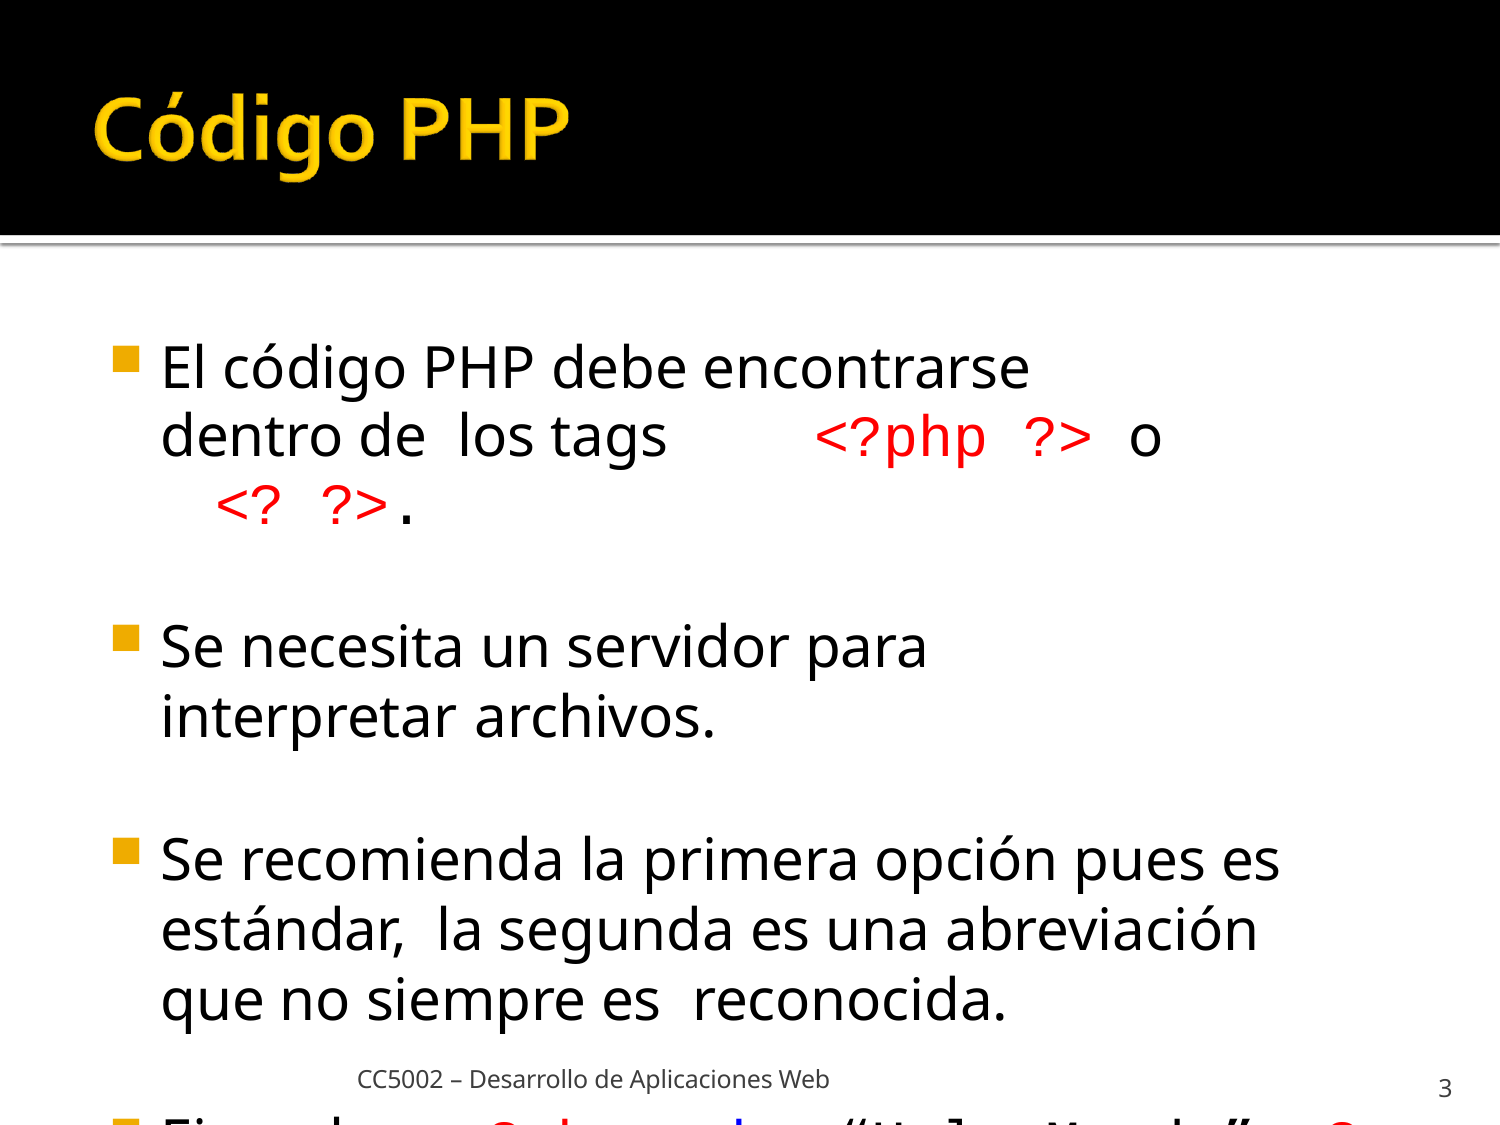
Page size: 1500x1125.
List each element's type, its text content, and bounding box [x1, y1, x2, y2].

picture [0, 244, 1500, 250]
text_box El código PHP debe encontrarse dentro de los tags <?php ?> o <? ?>. Se necesita un servidor para interpretar archivos. Se recomienda la primera opción pues es estándar, la segunda es una abreviación que no siempre es reconocida. Ejemplo: <?php echo “Hola Mundo”; ?> [106, 326, 1379, 1125]
text_box CC5002 – Desarrollo de Aplicaciones Web [354, 1067, 1088, 1094]
text_box 3 [1434, 1080, 1456, 1107]
text_box [94, 91, 569, 183]
